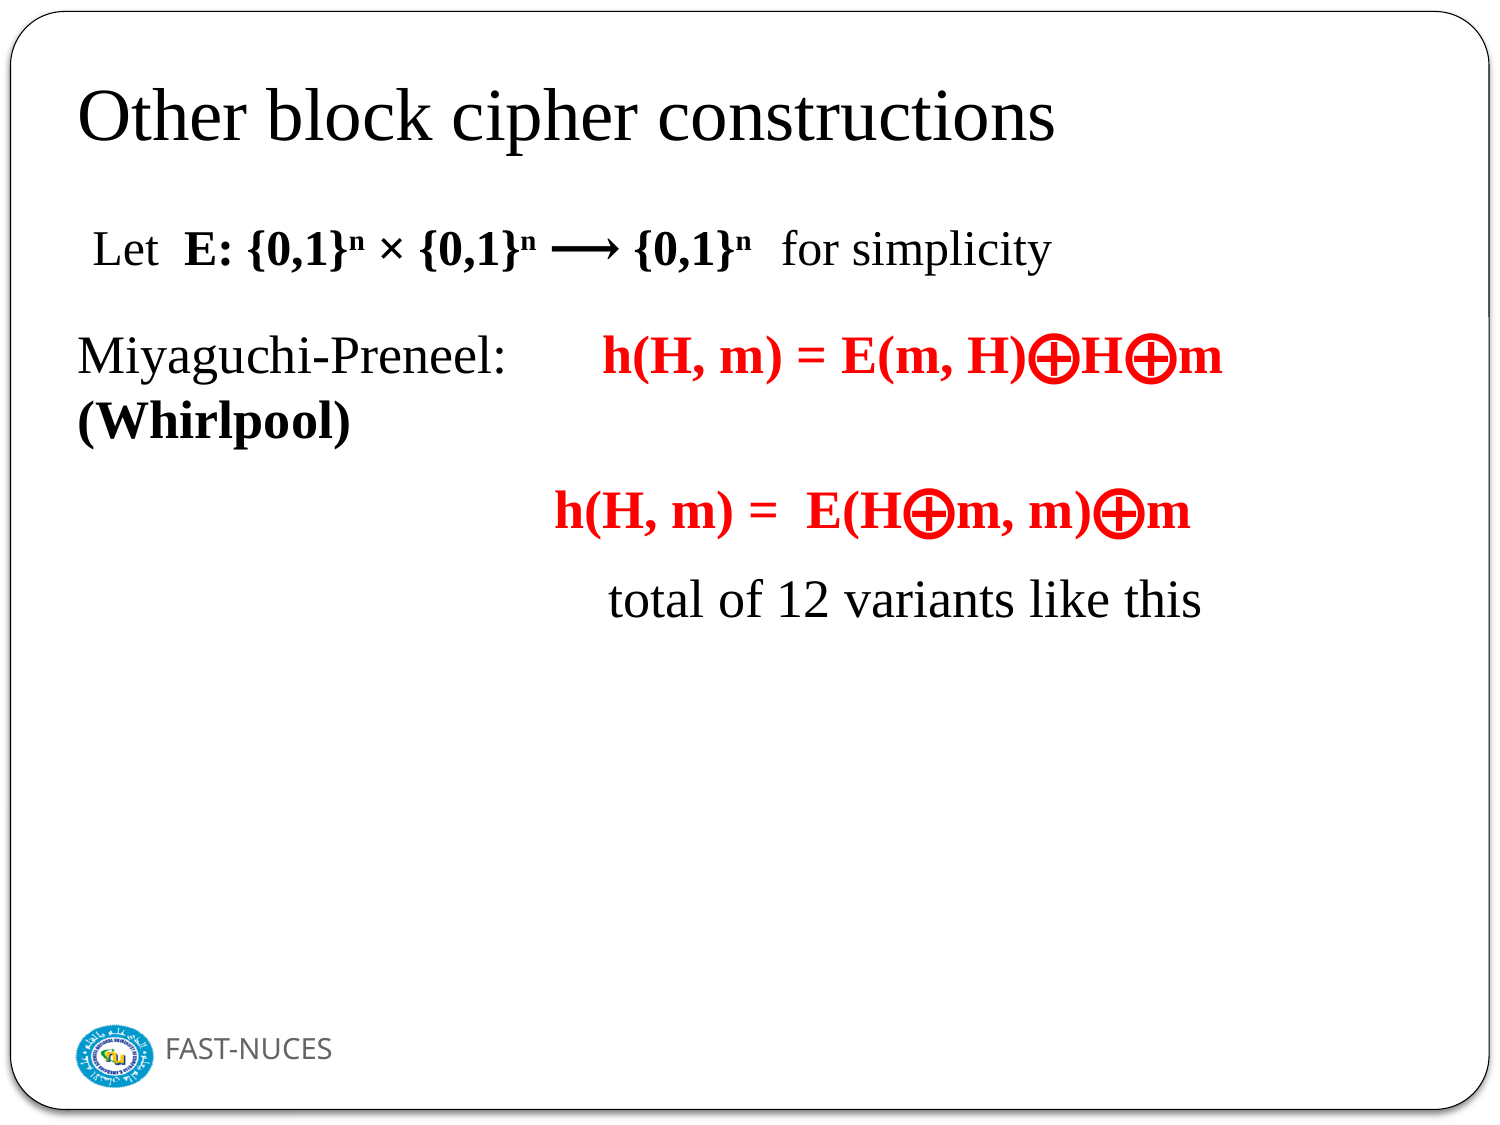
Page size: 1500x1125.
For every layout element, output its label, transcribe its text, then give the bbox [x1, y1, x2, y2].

picture [74, 1024, 154, 1088]
list Miyaguchi-Preneel: h(H, m) = E(m, H)⨁H⨁m (Whirlpool) h(H, m) = E(H⨁m, m)⨁m total of 12 variants like this [62, 312, 1463, 980]
text_box Let E: {0,1}n × {0,1}n ⟶ {0,1}n for simplicity [77, 208, 1093, 283]
footer FAST-NUCES [150, 1012, 800, 1088]
title Other block cipher constructions [62, 37, 1338, 171]
picture [91, 1038, 138, 1075]
picture [123, 1060, 154, 1088]
